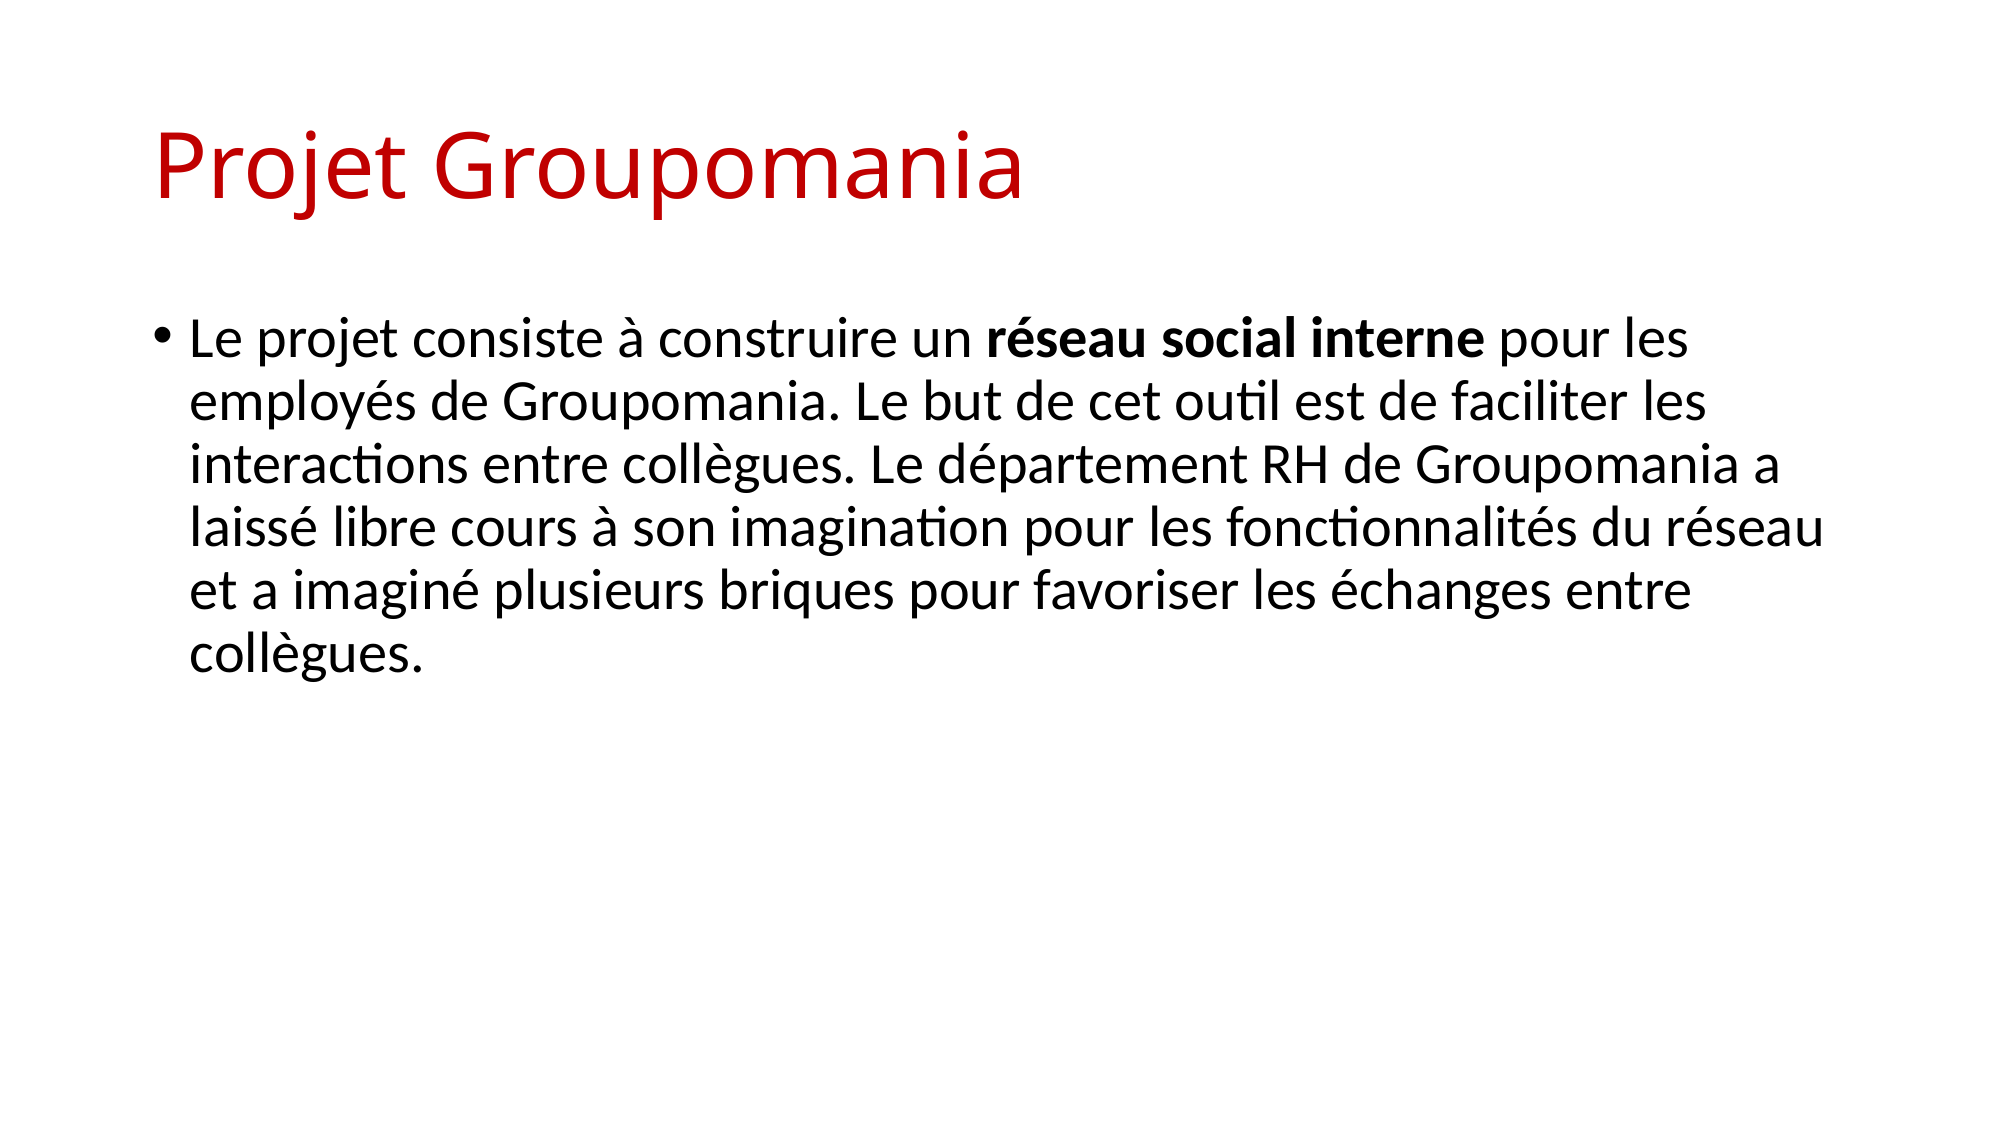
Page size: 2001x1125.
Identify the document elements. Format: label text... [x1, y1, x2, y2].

title Projet Groupomania [137, 59, 1863, 278]
list Le projet consiste à construire un réseau social interne pour les employés de Groupomania. Le but de cet outil est de faciliter les interactions entre collègues. Le département RH de Groupomania a laissé libre cours à son imagination pour les fonctionnalités du réseau et a imaginé plusieurs briques pour favoriser les échanges entre collègues. [137, 299, 1863, 1014]
